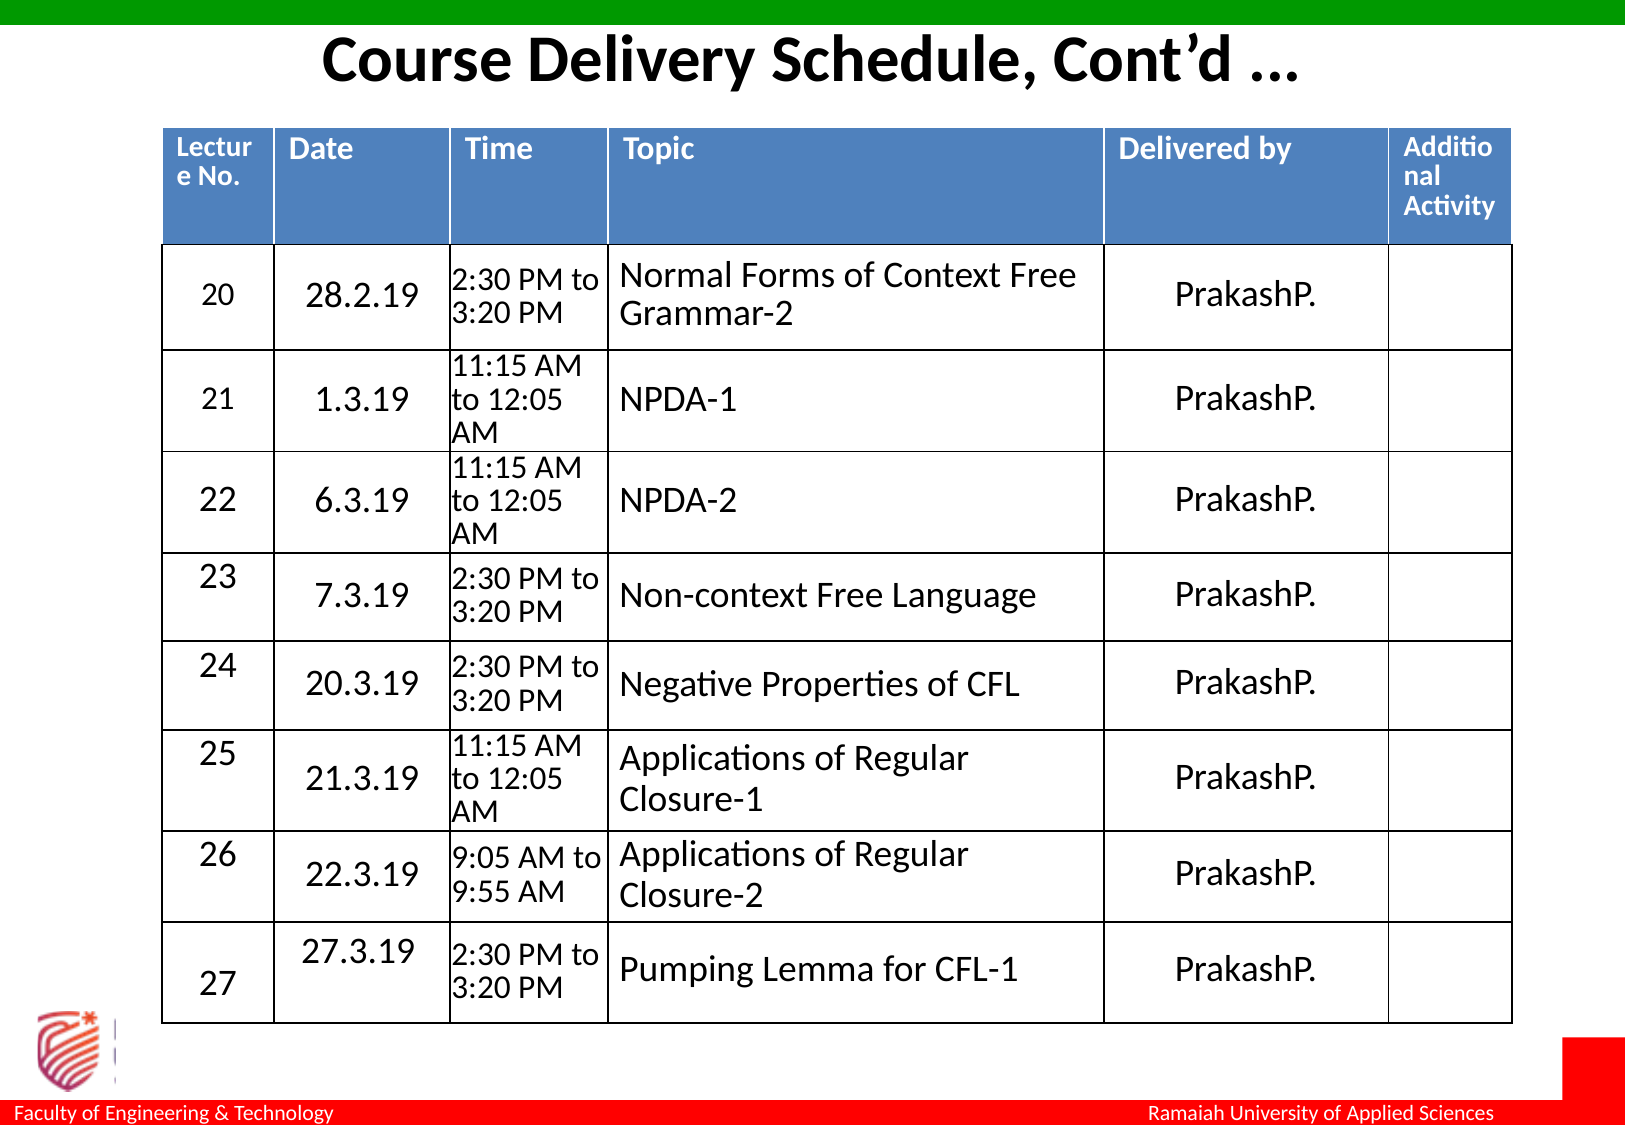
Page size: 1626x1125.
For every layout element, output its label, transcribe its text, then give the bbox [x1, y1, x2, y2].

table_cell Applications of Regular Closure-1 [609, 731, 1103, 830]
table_cell 7.3.19 [275, 554, 449, 640]
table_cell 2:30 PM to 3:20 PM [451, 642, 607, 729]
table_cell 20 [163, 245, 273, 349]
table_cell 9:05 AM to 9:55 AM [451, 832, 607, 921]
table_cell 6.3.19 [275, 452, 449, 552]
table_cell 11:15 AM to 12:05 AM [451, 351, 607, 451]
table_cell 2:30 PM to 3:20 PM [451, 923, 607, 1022]
table_cell 25 [163, 731, 273, 830]
table_cell 26 [163, 832, 273, 921]
table_header Time [451, 128, 607, 244]
table_cell 27 [163, 923, 273, 1022]
table_cell 2:30 PM to 3:20 PM [451, 554, 607, 640]
table_cell PrakashP. [1105, 832, 1388, 921]
table_header Date [275, 128, 449, 244]
table_cell 11:15 AM to 12:05 AM [451, 452, 607, 552]
table_cell [1389, 832, 1511, 921]
table_cell PrakashP. [1105, 923, 1388, 1022]
table_header Lecture No. [163, 128, 273, 244]
table_cell [1389, 923, 1511, 1022]
table_header Topic [609, 128, 1103, 244]
table_cell 21.3.19 [275, 731, 449, 830]
table_cell 28.2.19 [275, 245, 449, 349]
table_cell 2:30 PM to 3:20 PM [451, 245, 607, 349]
table_cell 22 [163, 452, 273, 552]
table_cell NPDA-1 [609, 351, 1103, 451]
table_header Additional Activity [1389, 128, 1511, 244]
table_cell 11:15 AM to 12:05 AM [451, 731, 607, 830]
table_cell [1389, 452, 1511, 552]
table_cell 20.3.19 [275, 642, 449, 729]
table_cell Pumping Lemma for CFL-1 [609, 923, 1103, 1022]
table_cell 22.3.19 [275, 832, 449, 921]
table_cell [1389, 351, 1511, 451]
table_cell [1389, 554, 1511, 640]
table_cell 23 [163, 554, 273, 640]
title Course Delivery Schedule, Cont’d ... [81, 7, 1544, 100]
table_cell Normal Forms of Context Free Grammar-2 [609, 245, 1103, 349]
table_cell PrakashP. [1105, 554, 1388, 640]
table_cell Applications of Regular Closure-2 [609, 832, 1103, 921]
table_cell PrakashP. [1105, 452, 1388, 552]
table_cell PrakashP. [1105, 731, 1388, 830]
table_cell 27.3.19 [275, 923, 449, 1022]
table_cell 1.3.19 [275, 351, 449, 451]
table_cell NPDA-2 [609, 452, 1103, 552]
table_cell Negative Properties of CFL [609, 642, 1103, 729]
table_cell 24 [163, 642, 273, 729]
table_cell [1389, 642, 1511, 729]
picture [37, 1011, 116, 1092]
table_header Delivered by [1105, 128, 1388, 244]
table_cell Non-context Free Language [609, 554, 1103, 640]
table_cell 21 [163, 351, 273, 451]
table_cell PrakashP. [1105, 351, 1388, 451]
table_cell PrakashP. [1105, 245, 1388, 349]
table_cell PrakashP. [1105, 642, 1388, 729]
table_cell [1389, 245, 1511, 349]
table_cell [1389, 731, 1511, 830]
